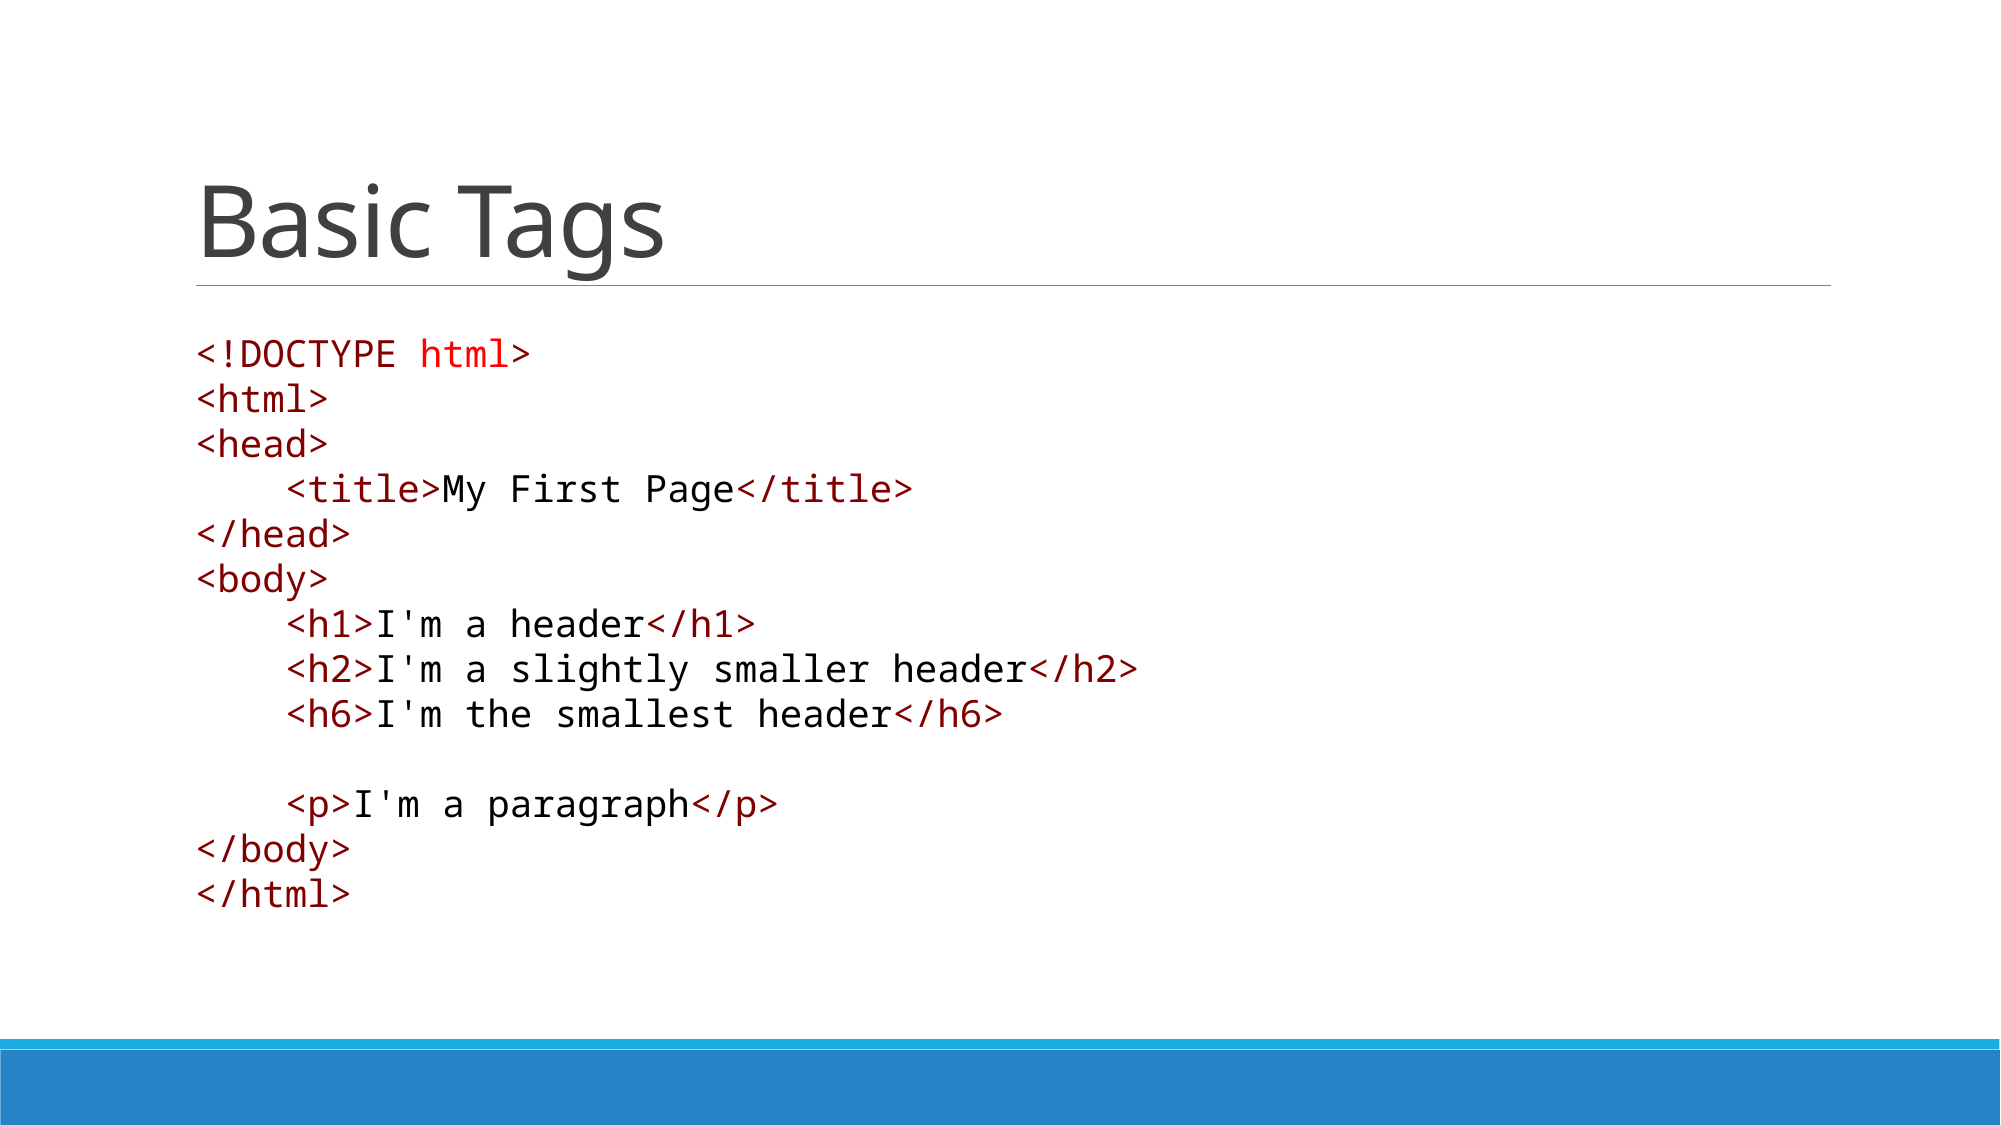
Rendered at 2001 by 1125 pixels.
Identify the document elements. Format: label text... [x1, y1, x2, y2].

title Basic Tags [180, 47, 1830, 285]
text_box <!DOCTYPE html> <html> <head> <title>My First Page</title> </head> <body> <h1>I'm a header</h1> <h2>I'm a slightly smaller header</h2> <h6>I'm the smallest header</h6> <p>I'm a paragraph</p> </body> </html> [179, 322, 1741, 922]
